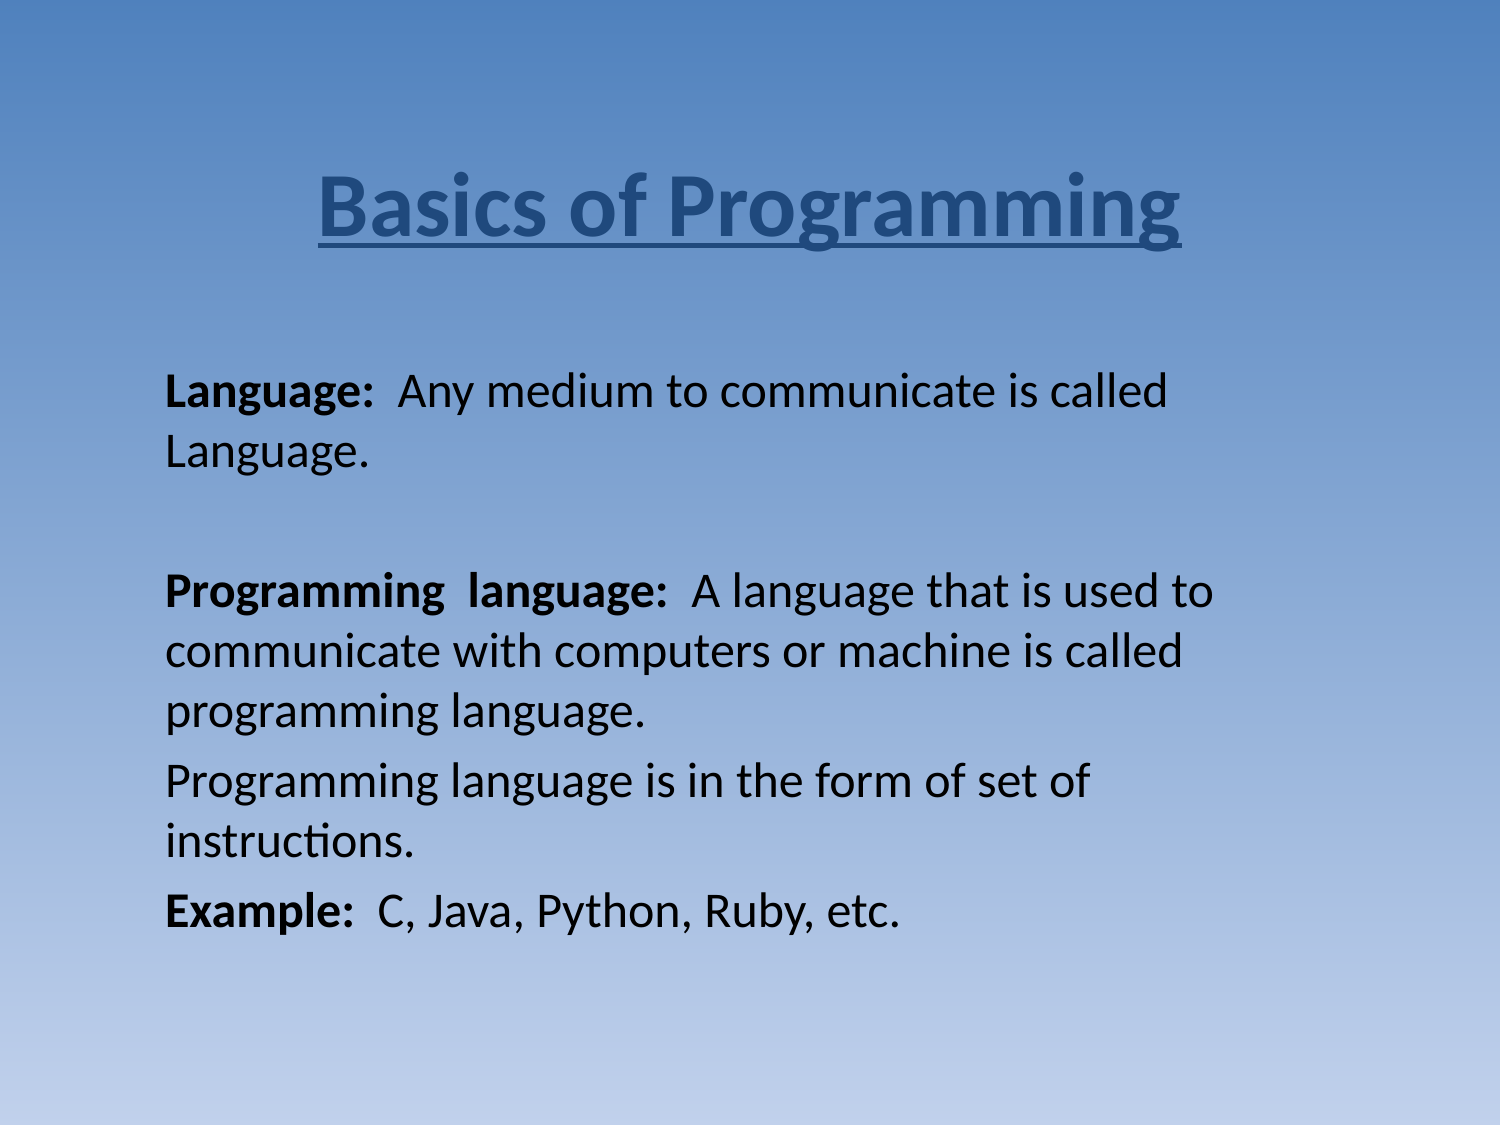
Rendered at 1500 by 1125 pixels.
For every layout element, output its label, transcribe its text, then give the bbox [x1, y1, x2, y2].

title Basics of Programming [112, 125, 1388, 275]
subtitle Language: Any medium to communicate is called Language. Programming language: A language that is used to communicate with computers or machine is called programming language. Programming language is in the form of set of instructions. Example: C, Java, Python, Ruby, etc. [150, 350, 1350, 988]
